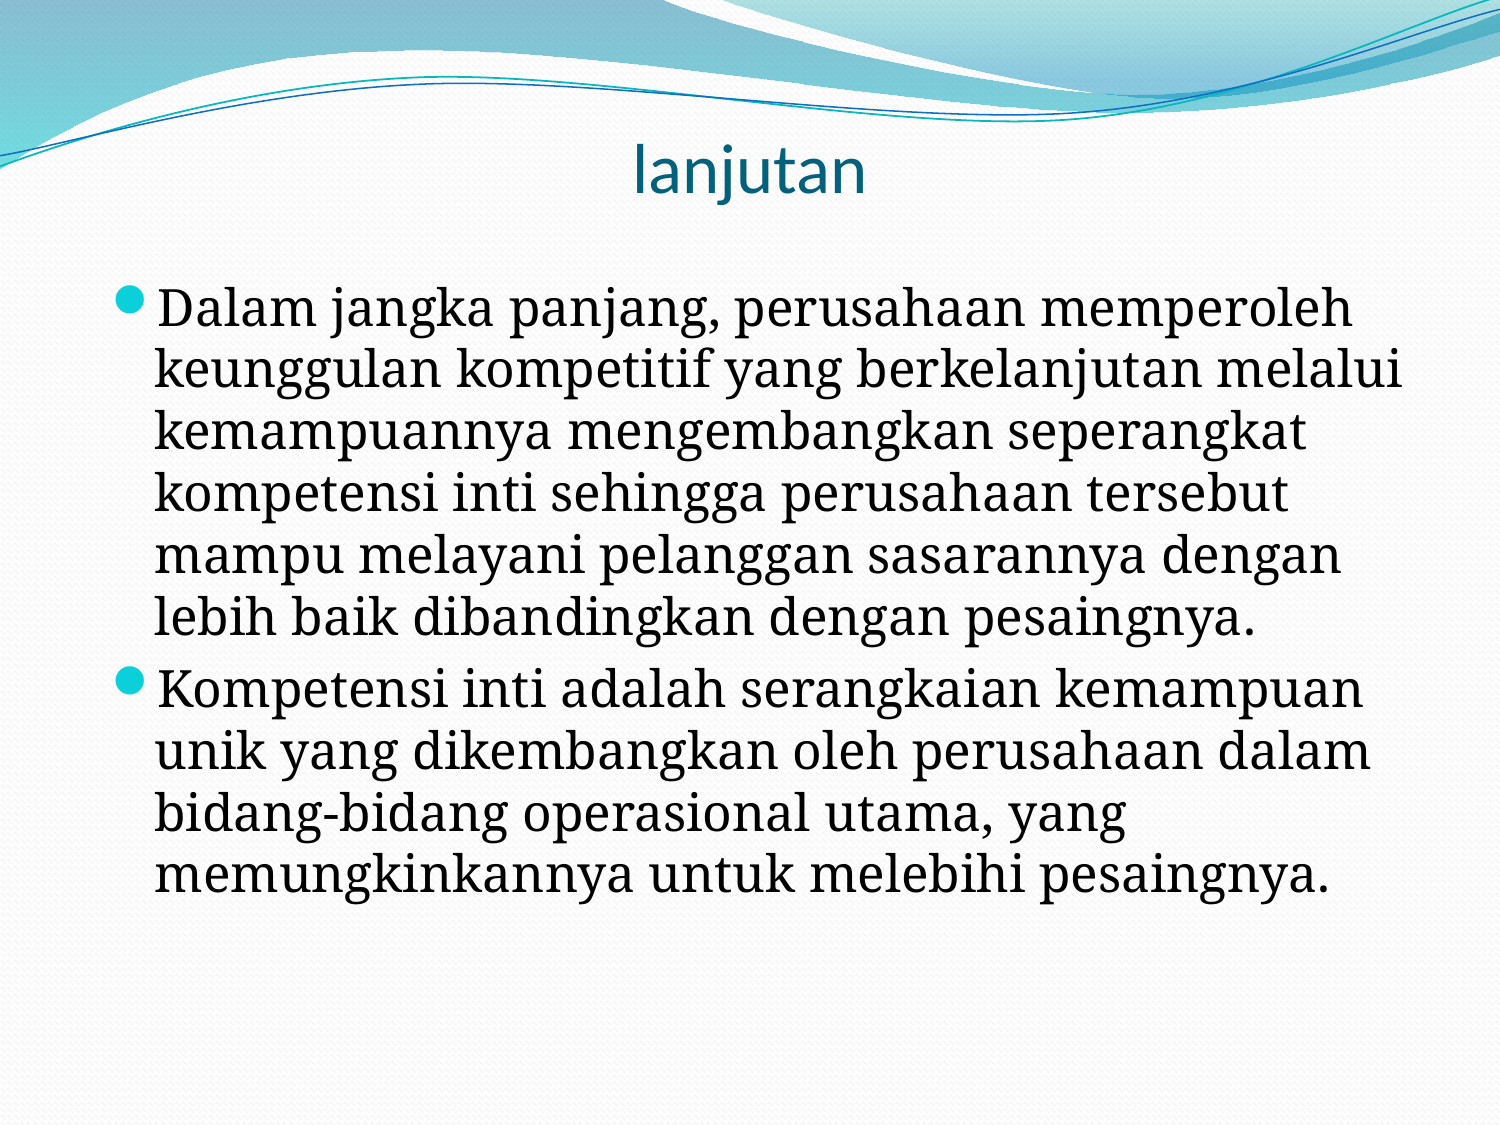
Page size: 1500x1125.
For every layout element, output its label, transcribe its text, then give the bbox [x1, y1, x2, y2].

list Dalam jangka panjang, perusahaan memperoleh keunggulan kompetitif yang berkelanjutan melalui kemampuannya mengembangkan seperangkat kompetensi inti sehingga perusahaan tersebut mampu melayani pelanggan sasarannya dengan lebih baik dibandingkan dengan pesaingnya. Kompetensi inti adalah serangkaian kemampuan unik yang dikembangkan oleh perusahaan dalam bidang-bidang operasional utama, yang memungkinkannya untuk melebihi pesaingnya. [96, 267, 1447, 1000]
title lanjutan [75, 115, 1425, 209]
